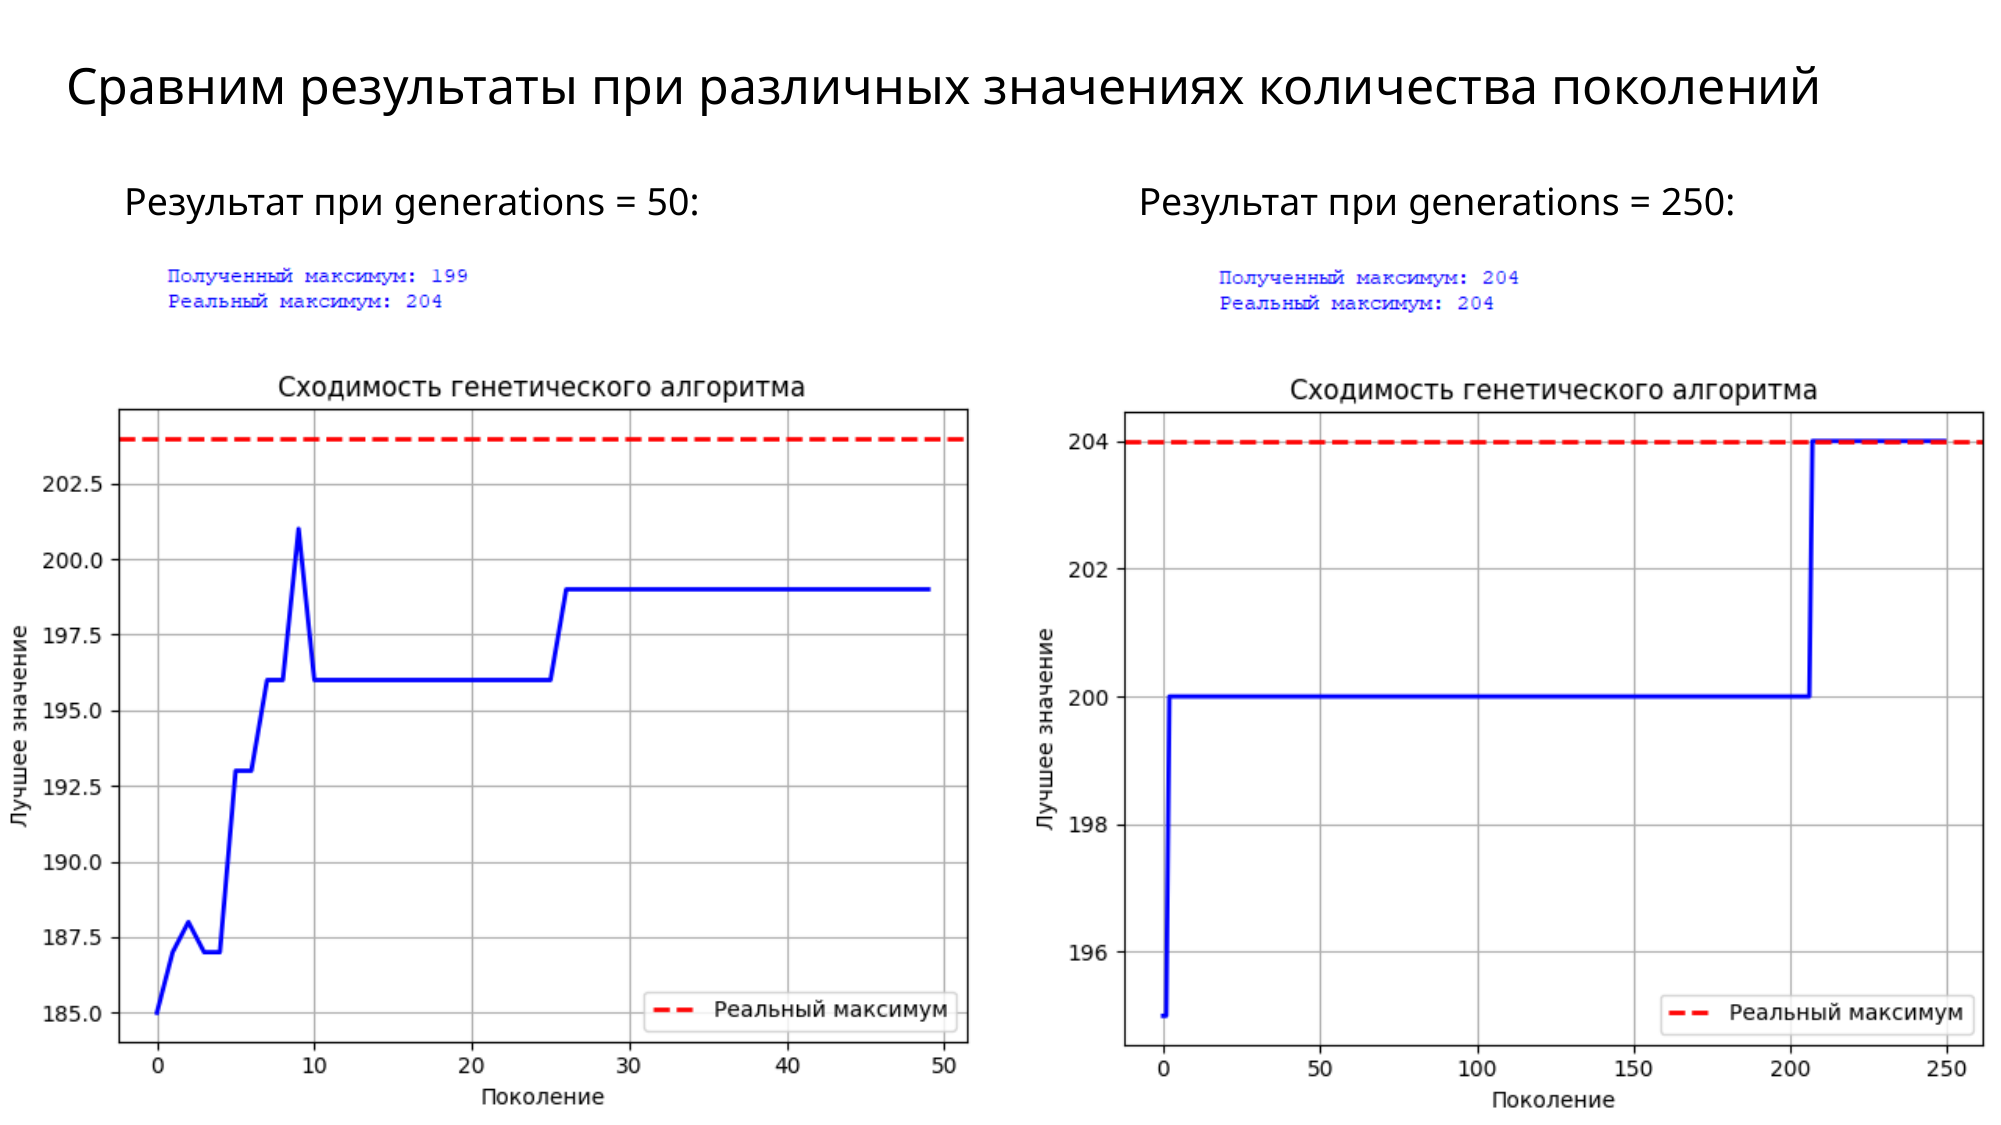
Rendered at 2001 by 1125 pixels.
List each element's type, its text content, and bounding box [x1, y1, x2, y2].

text_box Результат при generations = 50: [109, 170, 776, 231]
picture [1025, 361, 2000, 1125]
title Сравним результаты при различных значениях количества поколений [51, 45, 1974, 131]
picture [1213, 257, 1543, 324]
text_box Результат при generations = 250: [1123, 170, 1791, 231]
picture [162, 257, 492, 315]
picture [0, 355, 998, 1125]
